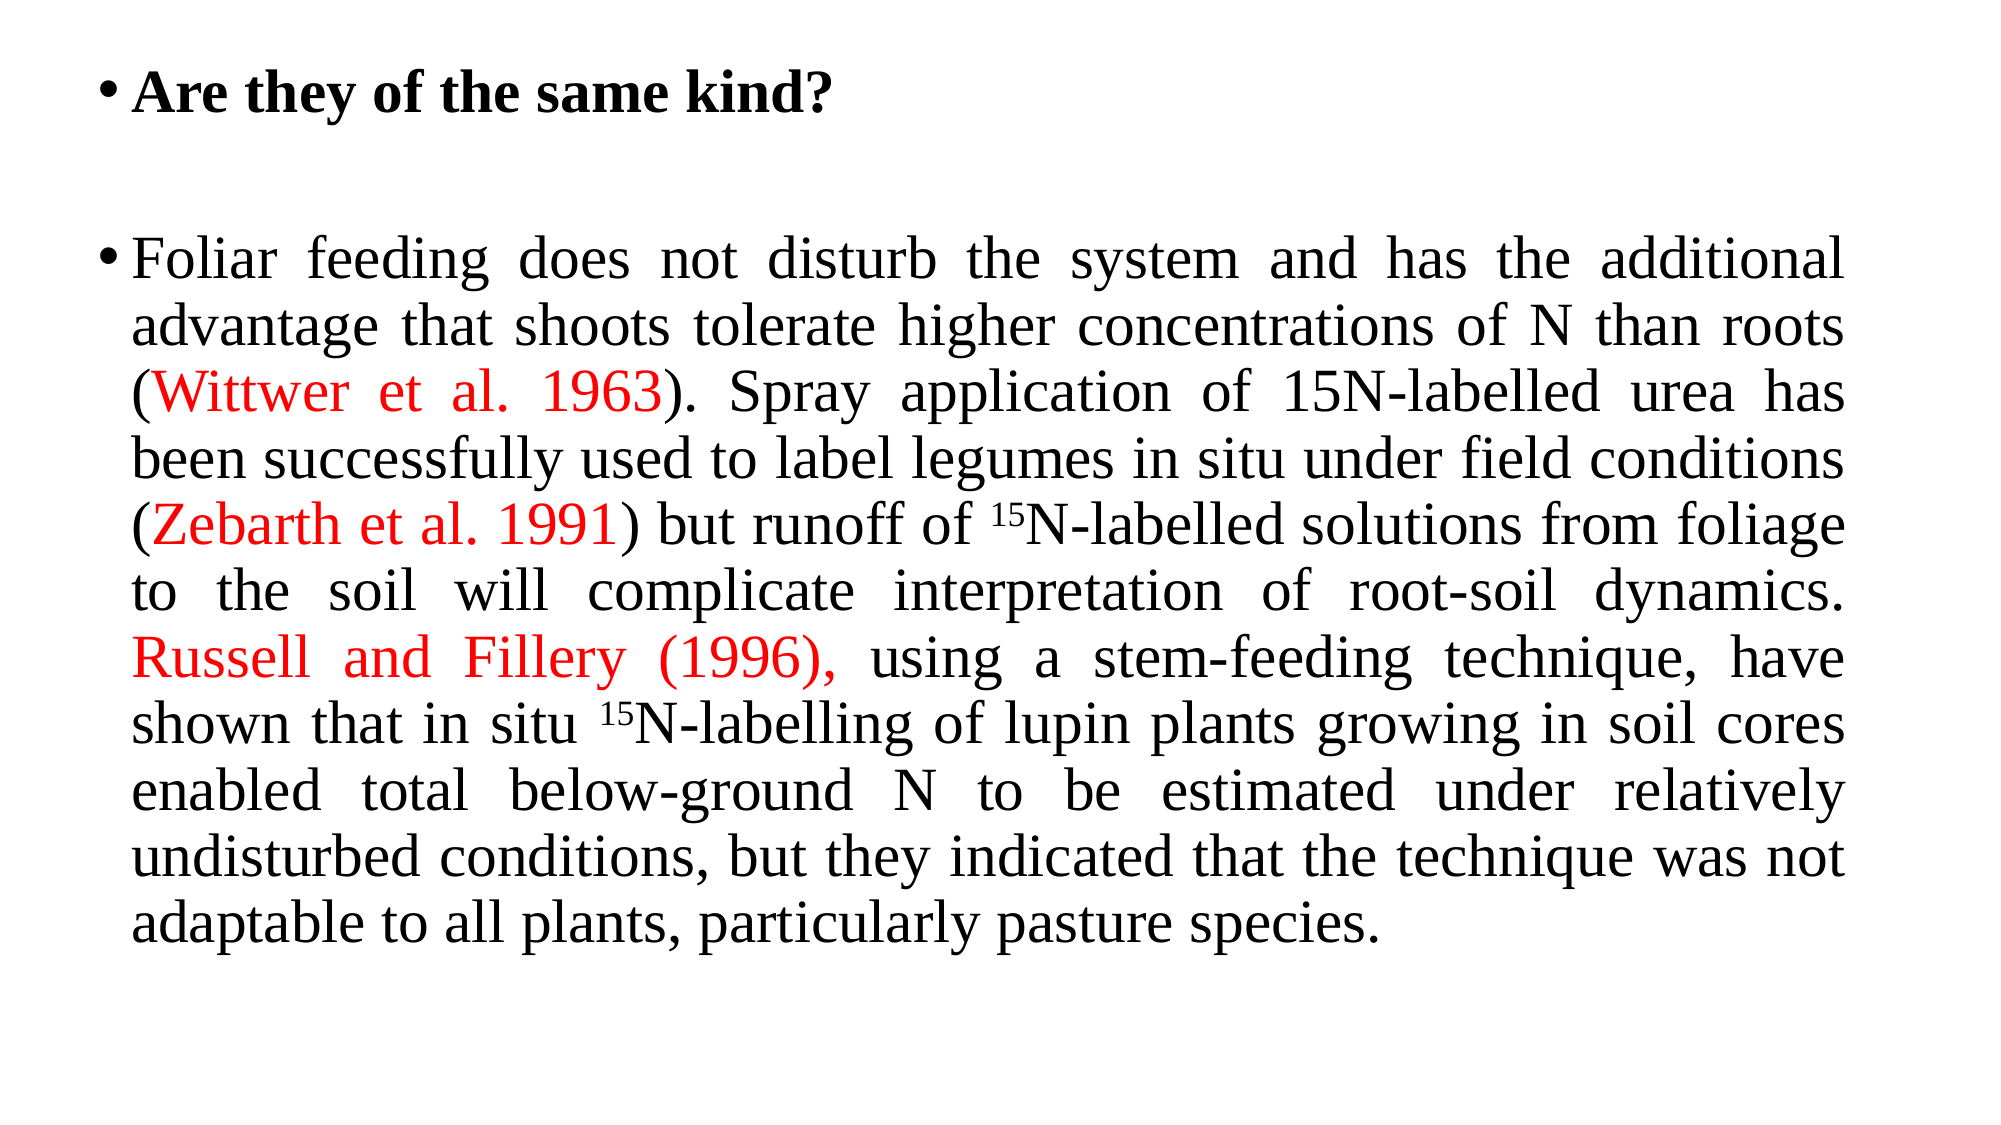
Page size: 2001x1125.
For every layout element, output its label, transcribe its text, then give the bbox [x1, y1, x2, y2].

list Are they of the same kind? Foliar feeding does not disturb the system and has the additional advantage that shoots tolerate higher concentrations of N than roots (Wittwer et al. 1963). Spray application of 15N-labelled urea has been successfully used to label legumes in situ under field conditions (Zebarth et al. 1991) but runoff of 15N-labelled solutions from foliage to the soil will complicate interpretation of root-soil dynamics. Russell and Fillery (1996), using a stem-feeding technique, have shown that in situ 15N-labelling of lupin plants growing in soil cores enabled total below-ground N to be estimated under relatively undisturbed conditions, but they indicated that the technique was not adaptable to all plants, particularly pasture species. [82, 51, 1863, 1014]
